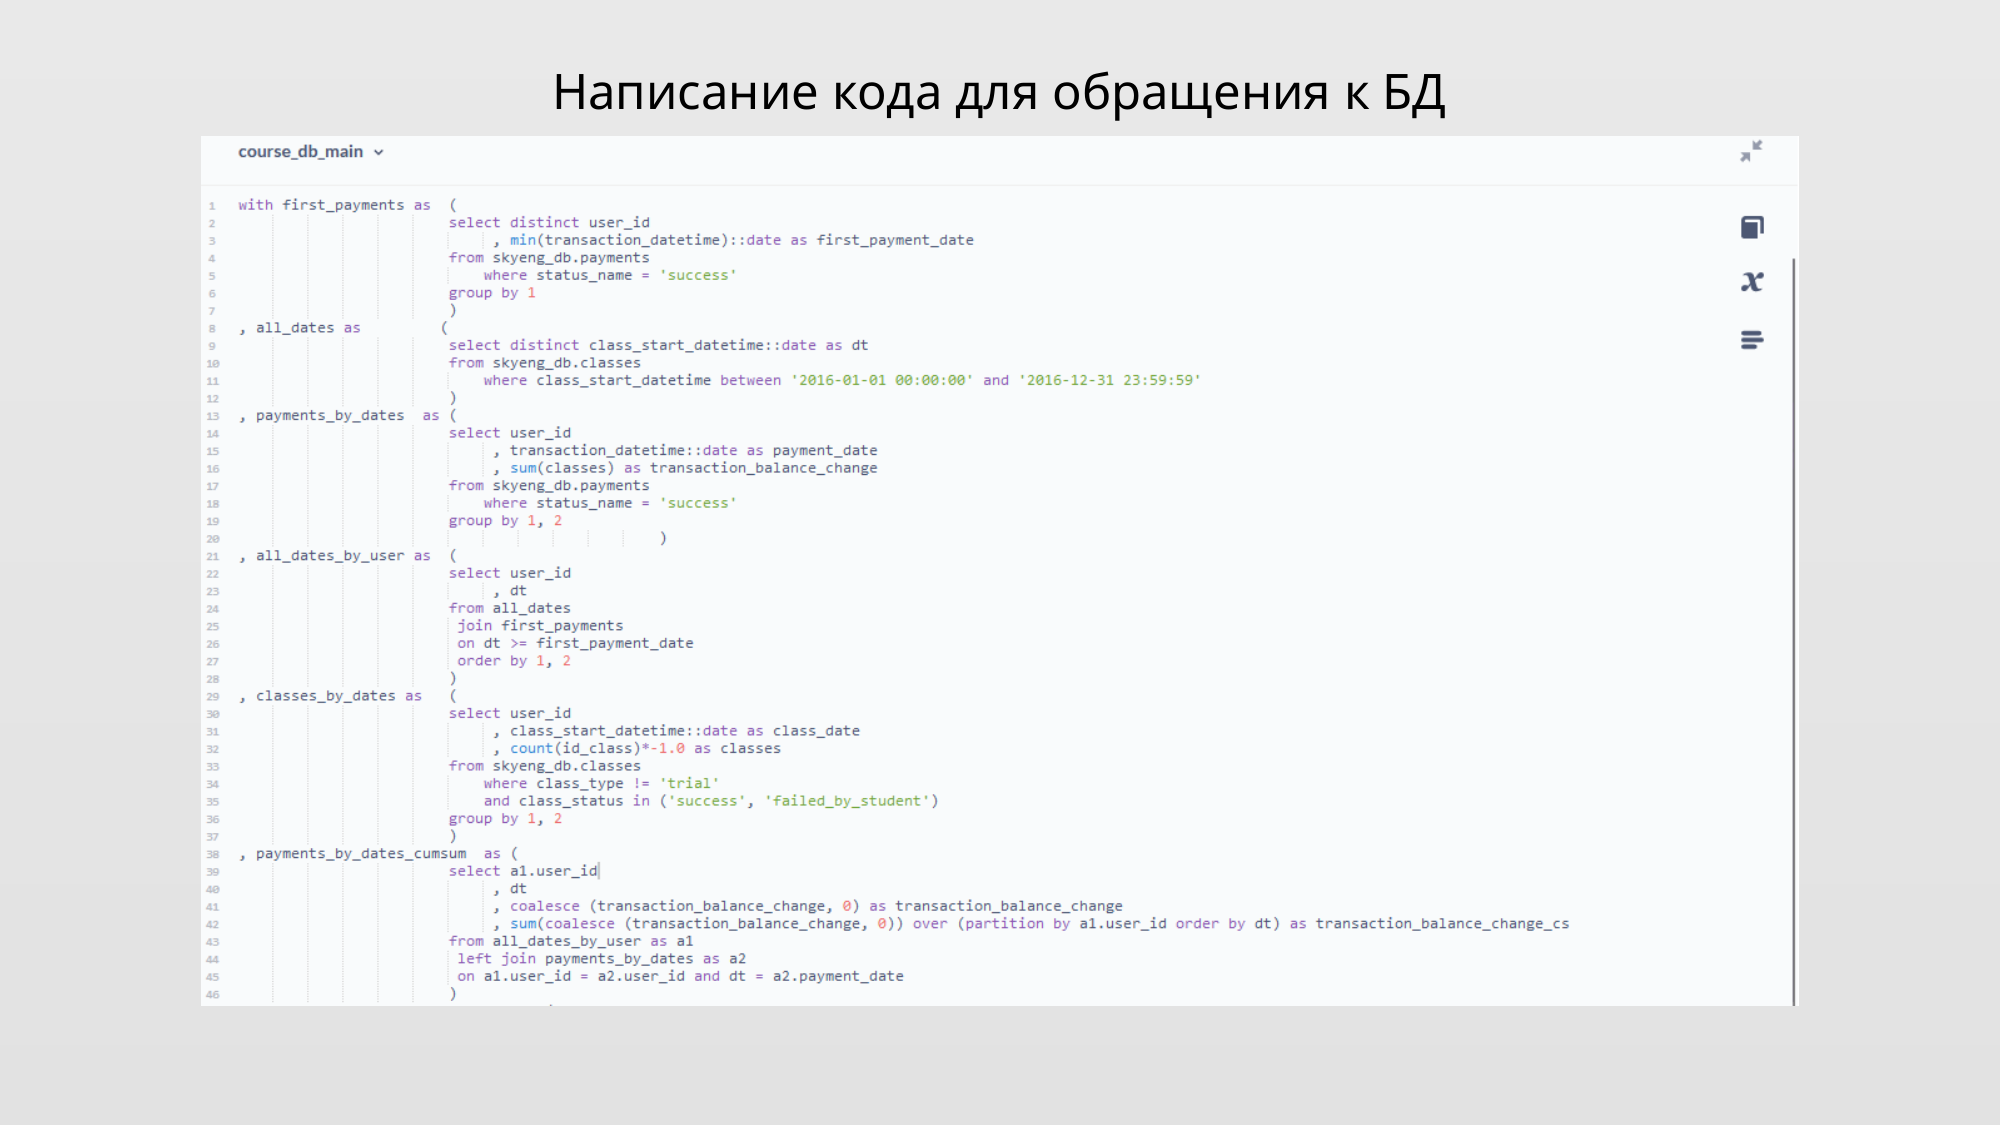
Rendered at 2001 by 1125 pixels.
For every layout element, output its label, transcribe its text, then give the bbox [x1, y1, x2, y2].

title Написание кода для обращения к БД [137, 59, 1863, 129]
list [201, 136, 1799, 1006]
